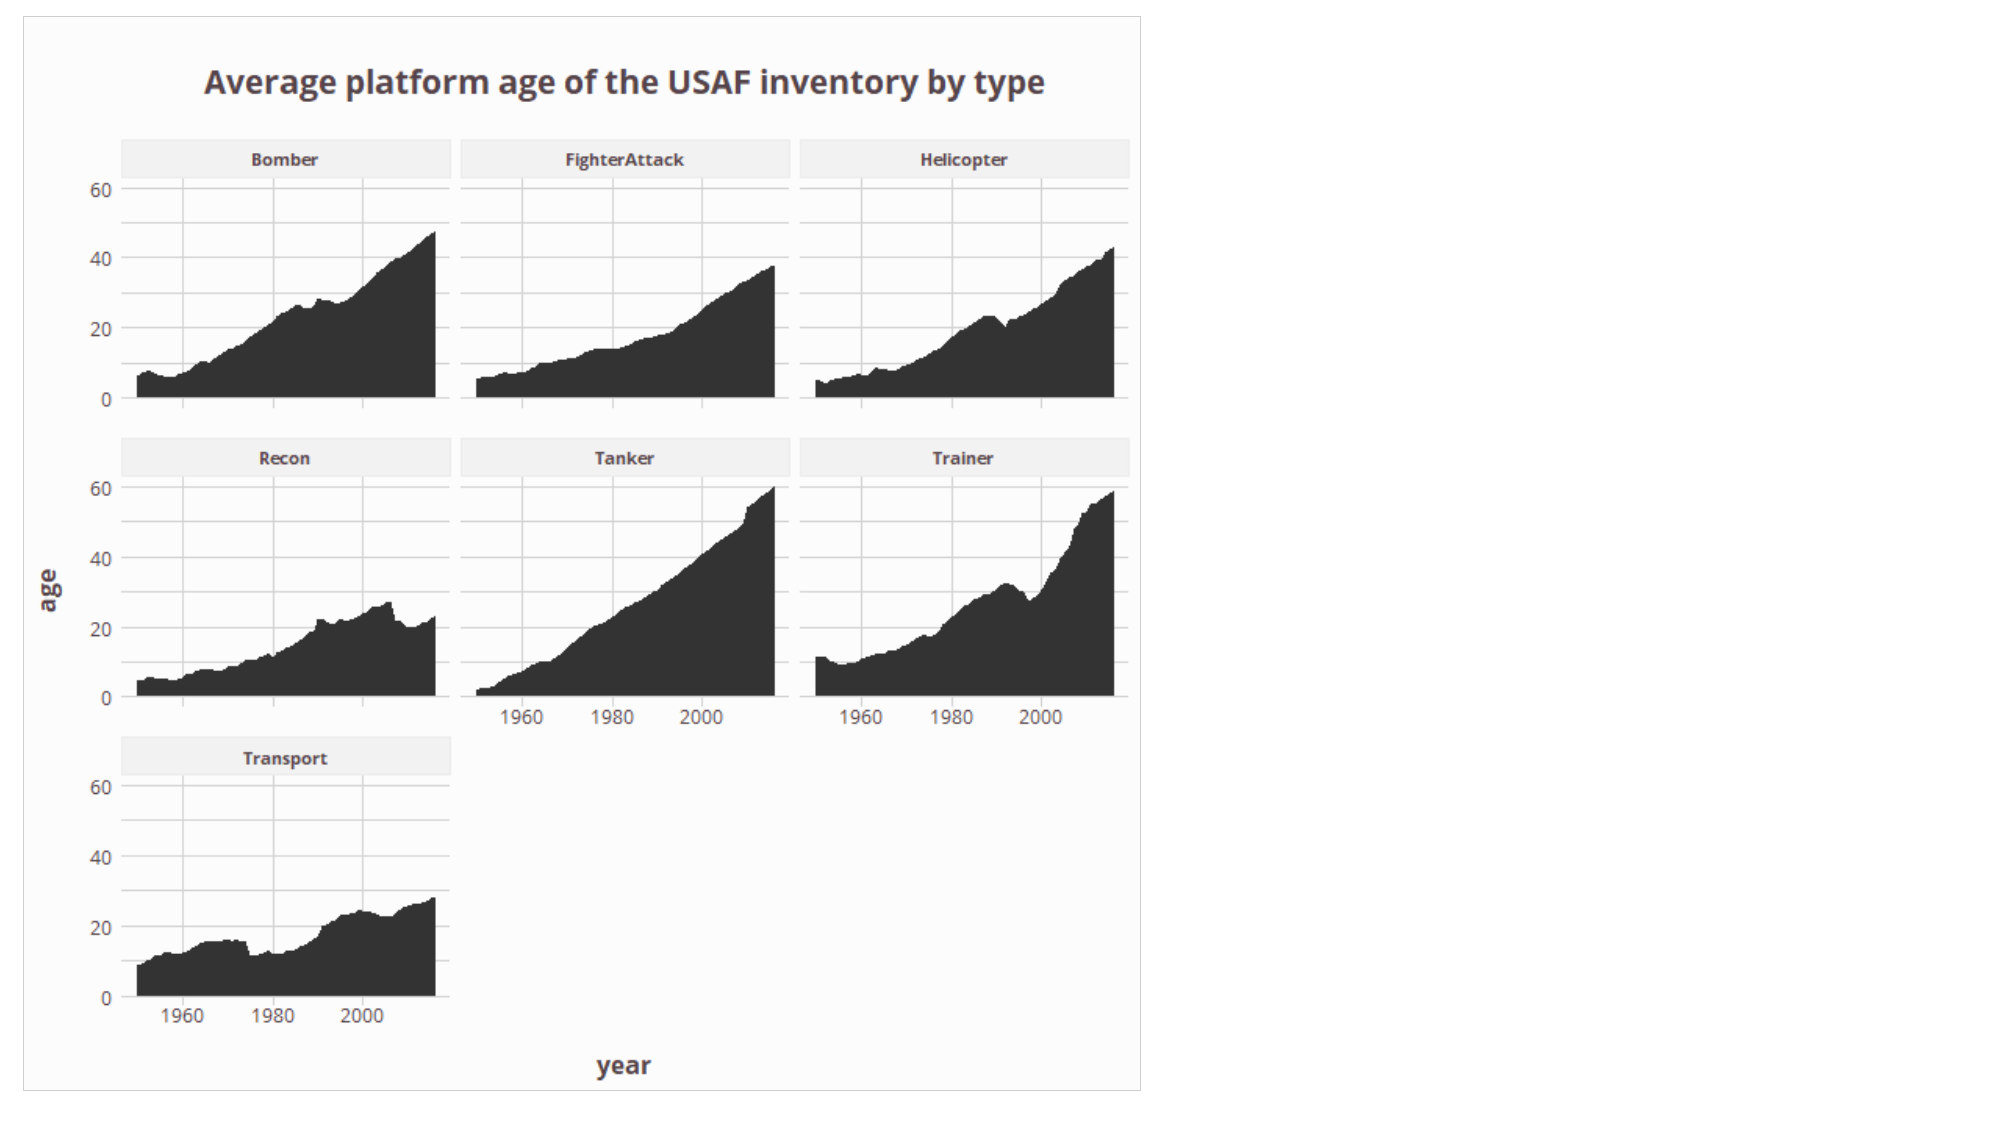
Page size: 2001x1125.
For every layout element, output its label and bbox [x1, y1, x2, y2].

picture [23, 16, 1141, 1091]
